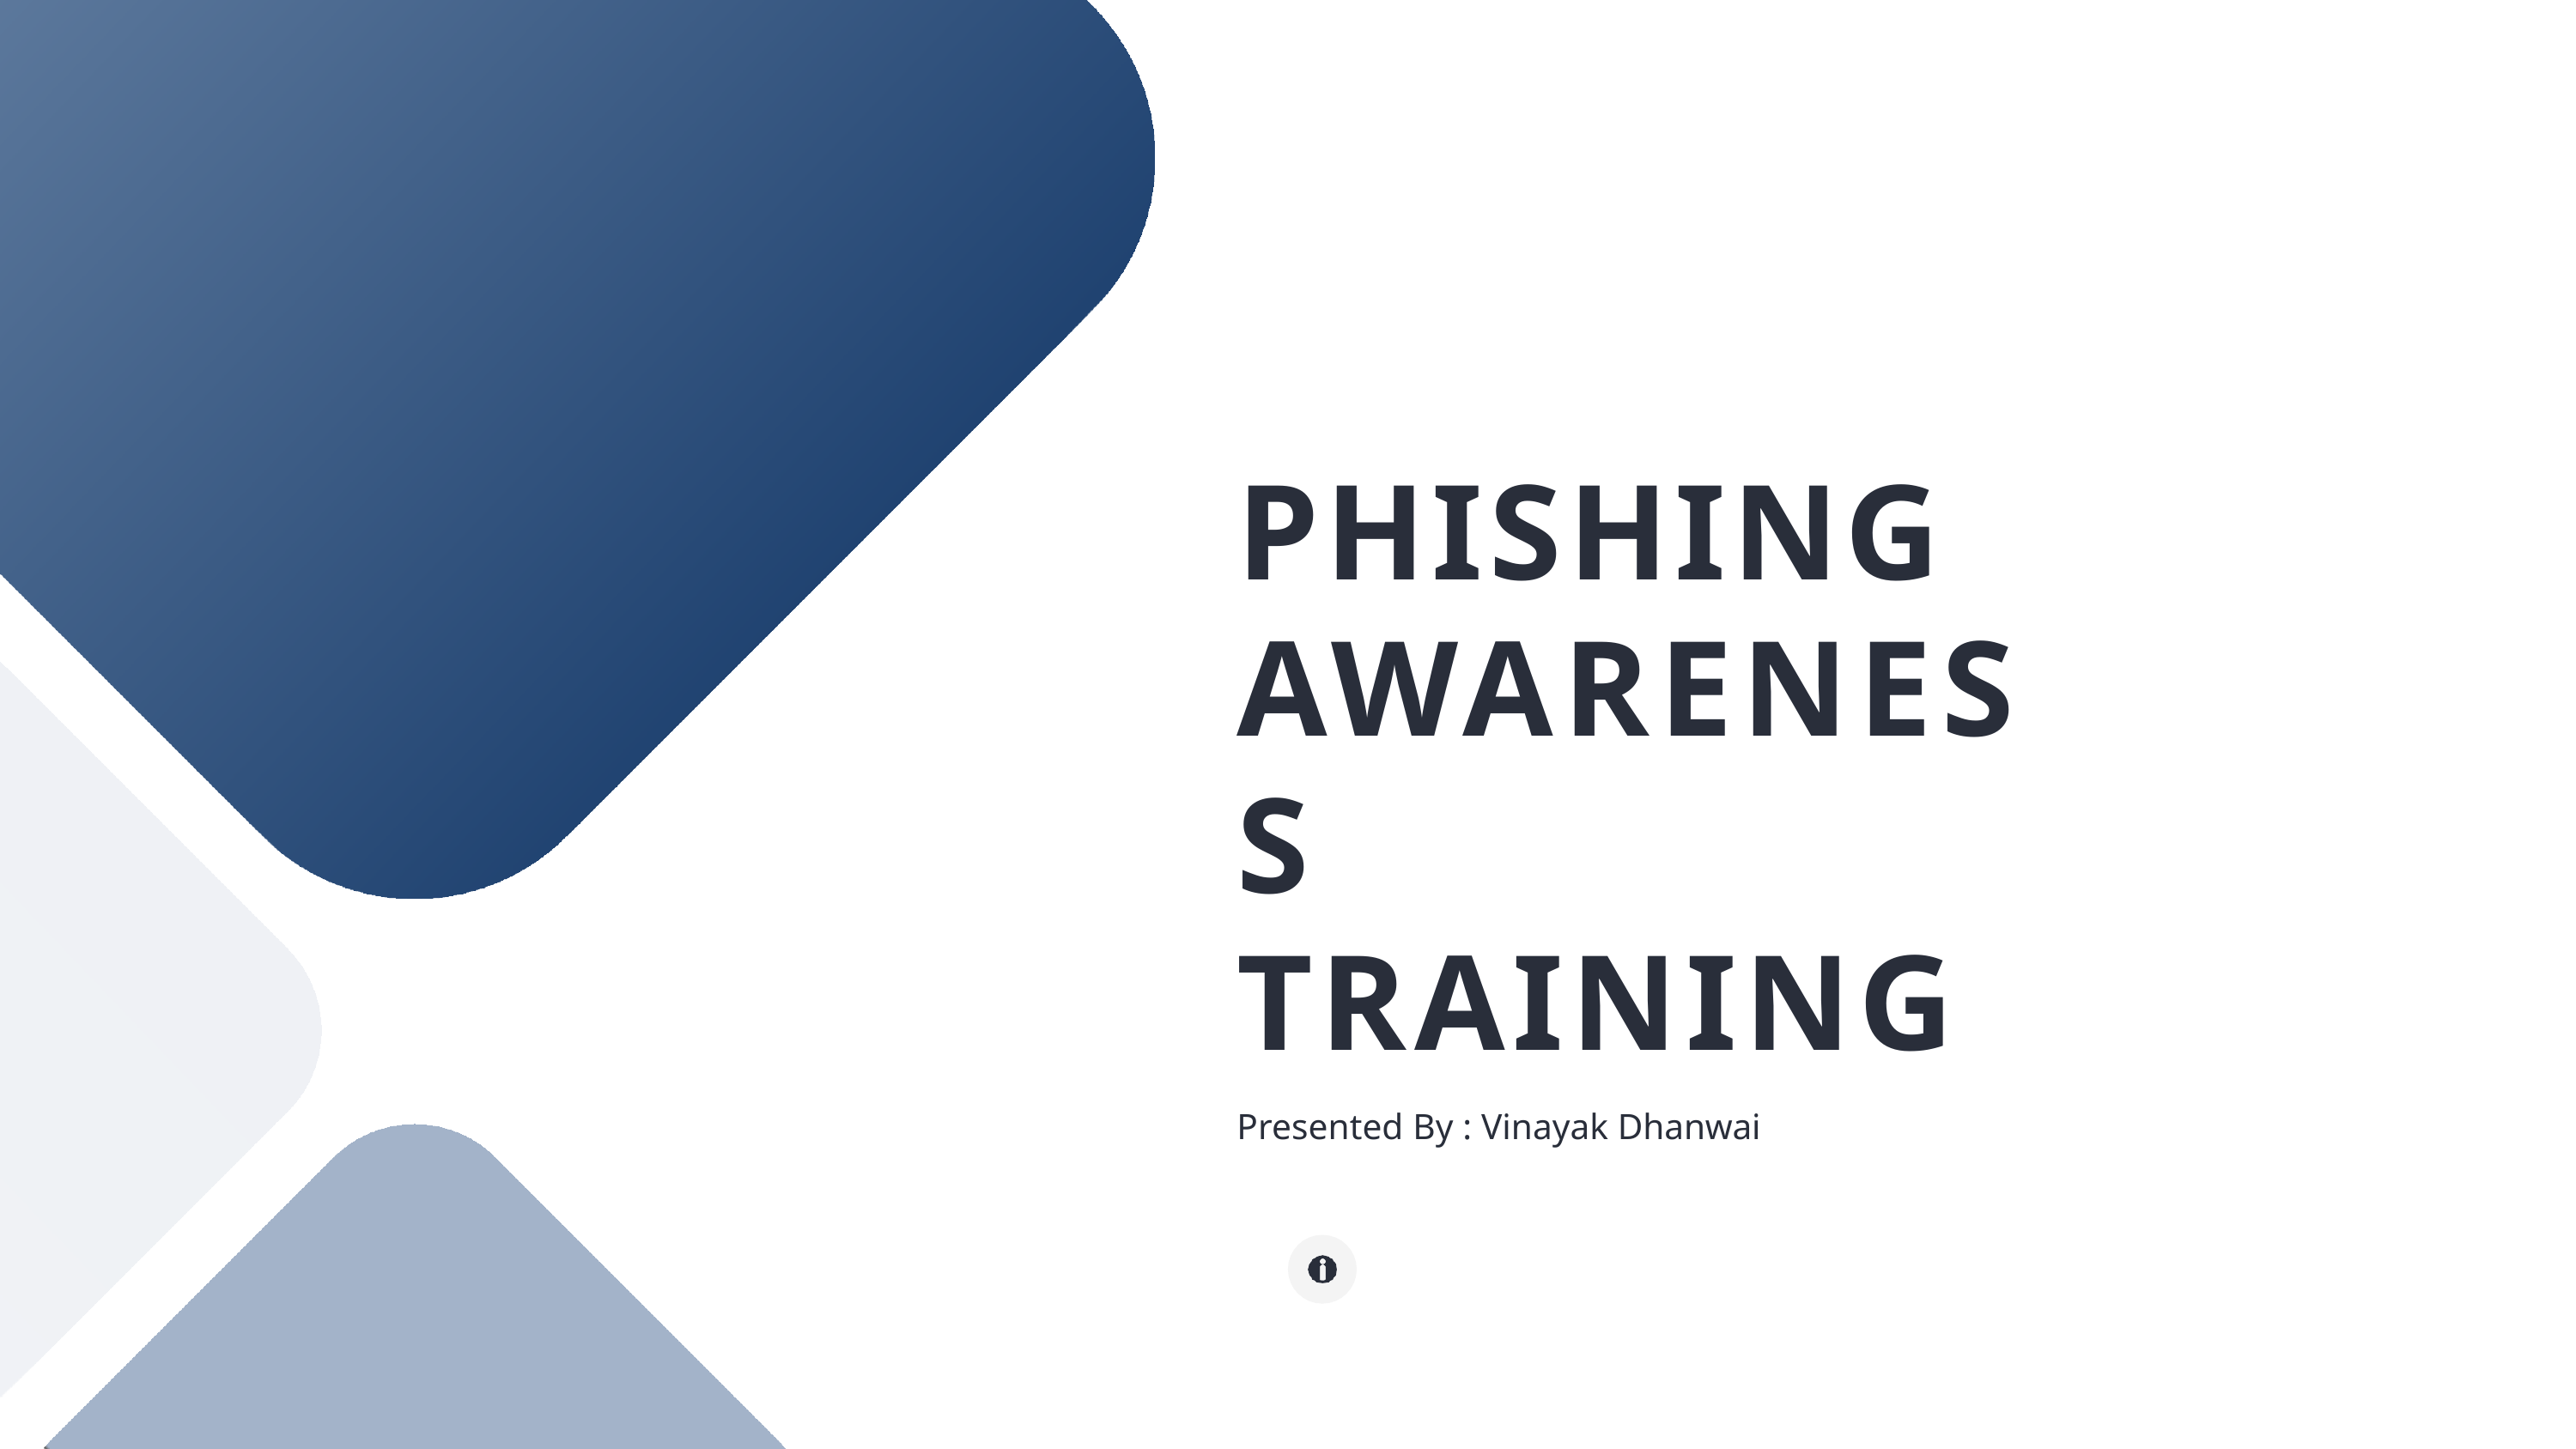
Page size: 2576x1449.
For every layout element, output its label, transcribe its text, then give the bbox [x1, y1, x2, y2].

picture [0, 0, 1155, 1449]
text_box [1287, 1234, 1358, 1304]
title PHISHING AWARENESS TRAINING Presented By : Vinayak Dhanwai [1235, 440, 2065, 1148]
